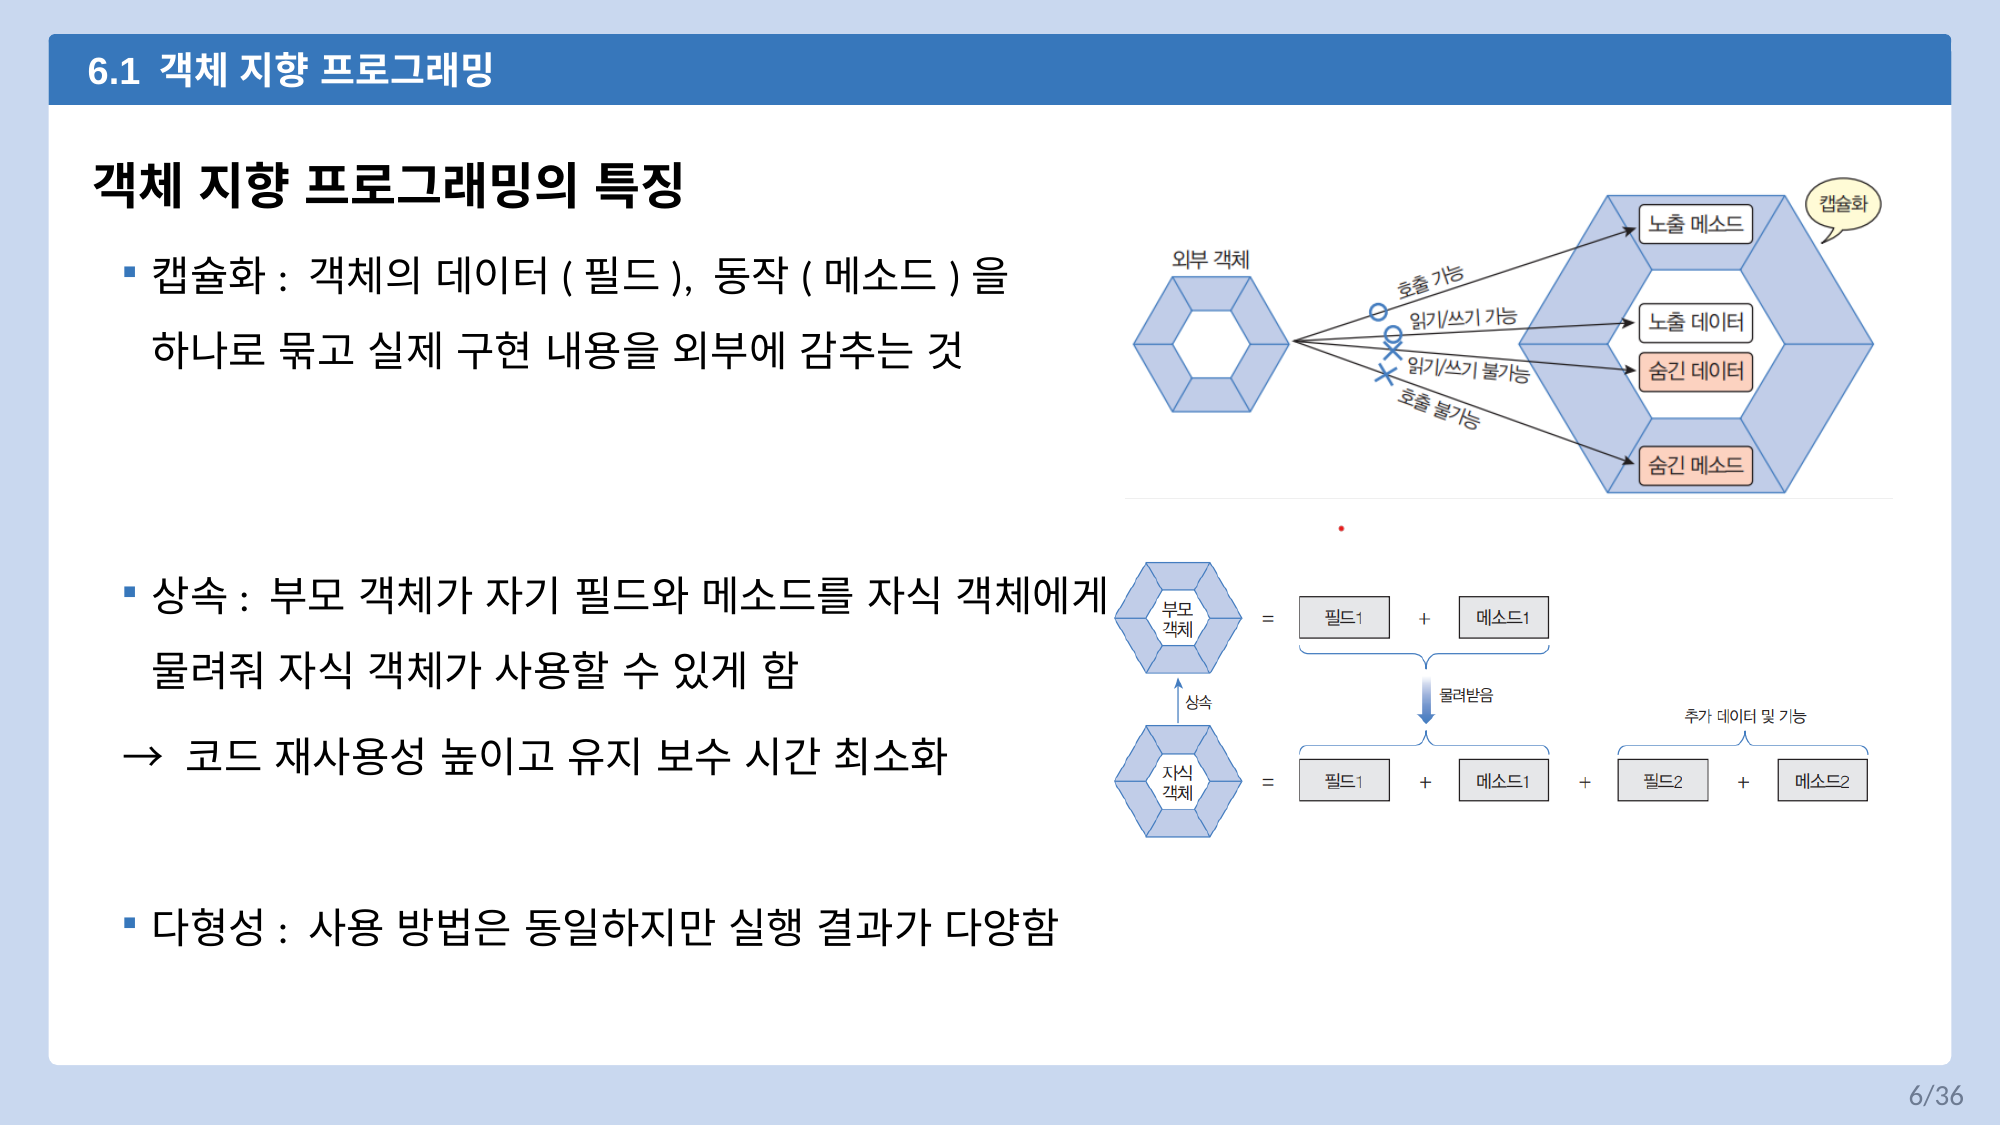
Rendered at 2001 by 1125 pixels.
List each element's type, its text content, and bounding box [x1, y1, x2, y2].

list 객체 지향 프로그래밍의 특징 캡슐화: 객체의 데이터(필드), 동작(메소드)을 하나로 묶고 실제 구현 내용을 외부에 감추는 것 상속: 부모 객체가 자기 필드와 메소드를 자식 객체에게 물려줘 자식 객체가 사용할 수 있게 함 → 코드 재사용성 높이고 유지 보수 시간 최소화 다형성: 사용 방법은 동일하지만 실행 결과가 다양함 [77, 116, 1147, 1044]
picture [1125, 174, 1893, 533]
picture [1104, 556, 1872, 841]
title 6.1 객체 지향 프로그래밍 [72, 44, 1798, 101]
